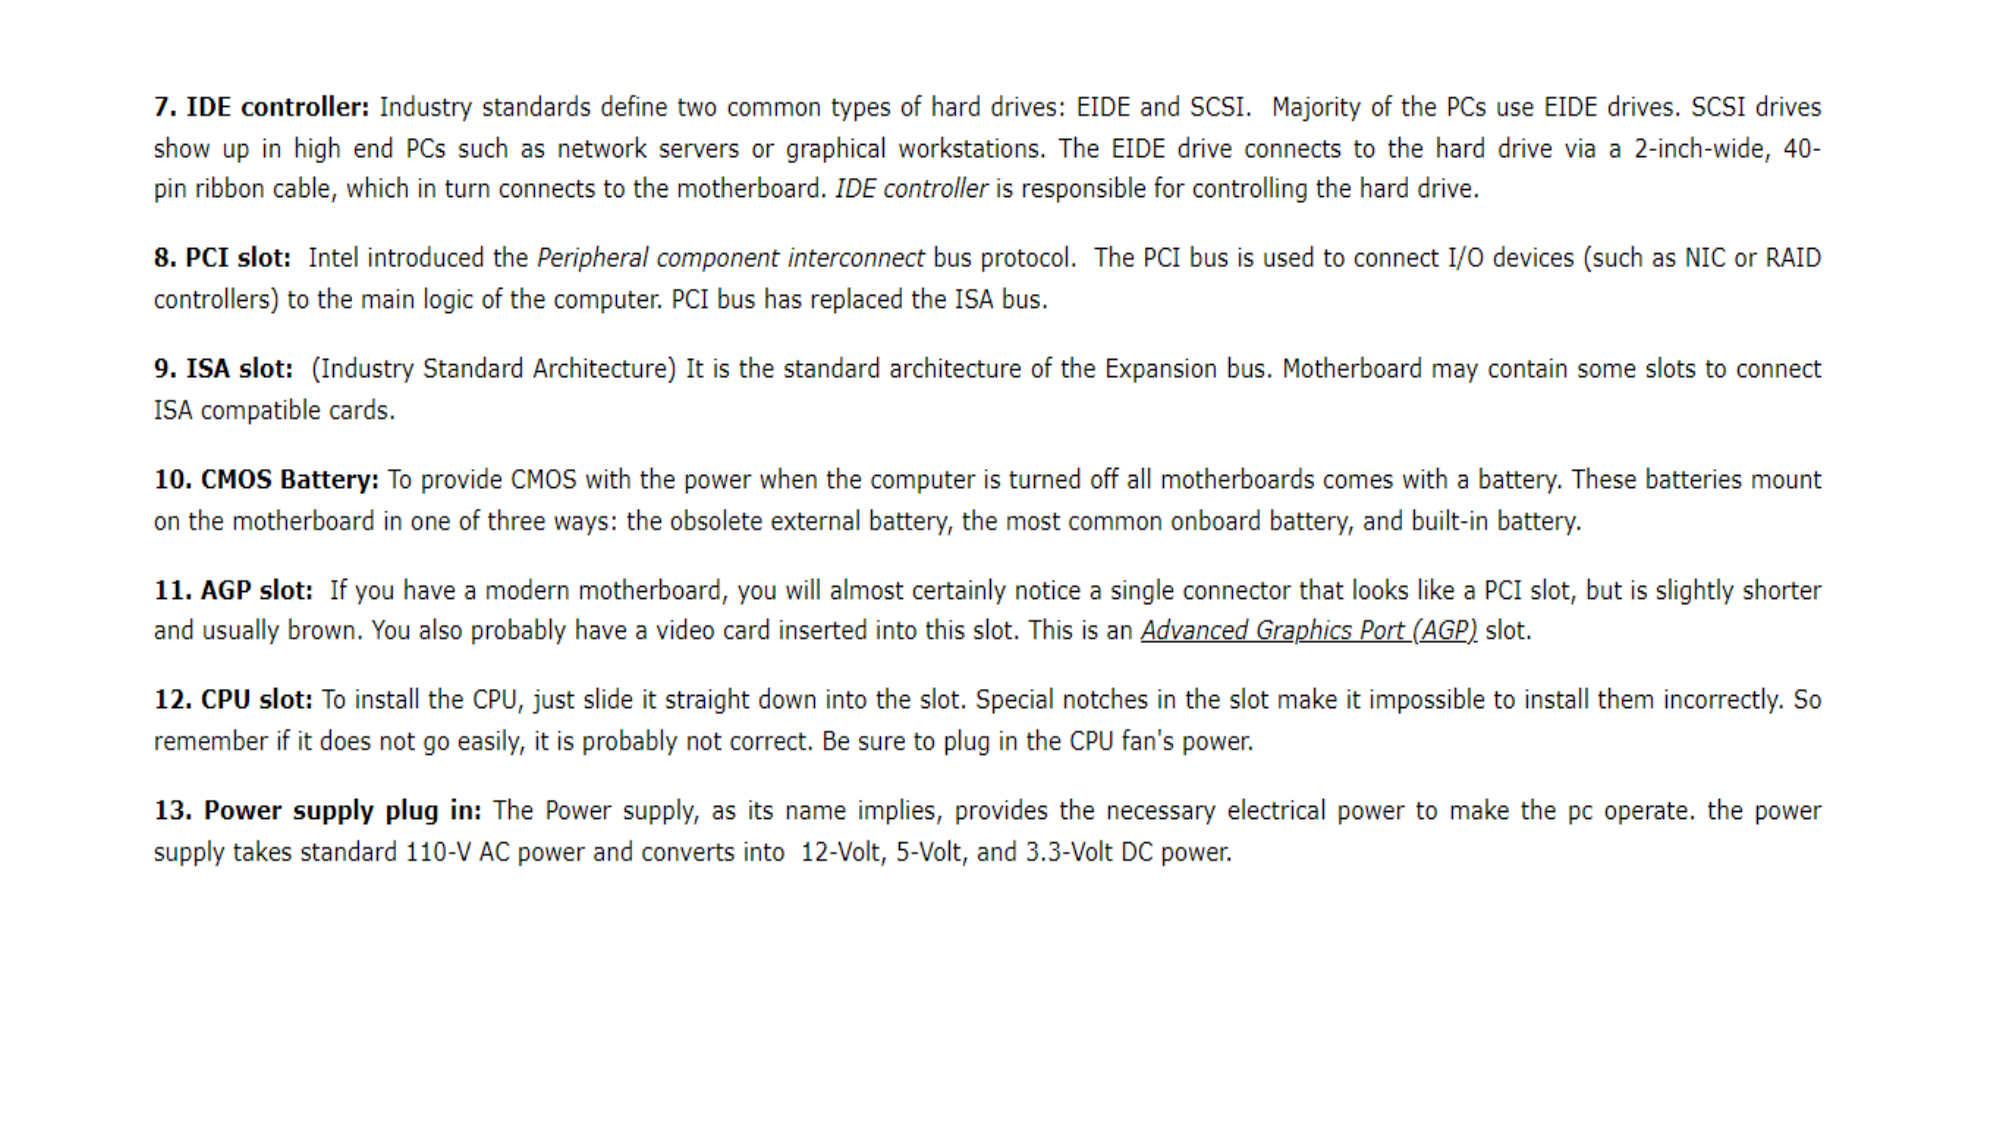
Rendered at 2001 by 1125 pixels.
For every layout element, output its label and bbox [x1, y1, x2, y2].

list [91, 73, 1845, 986]
